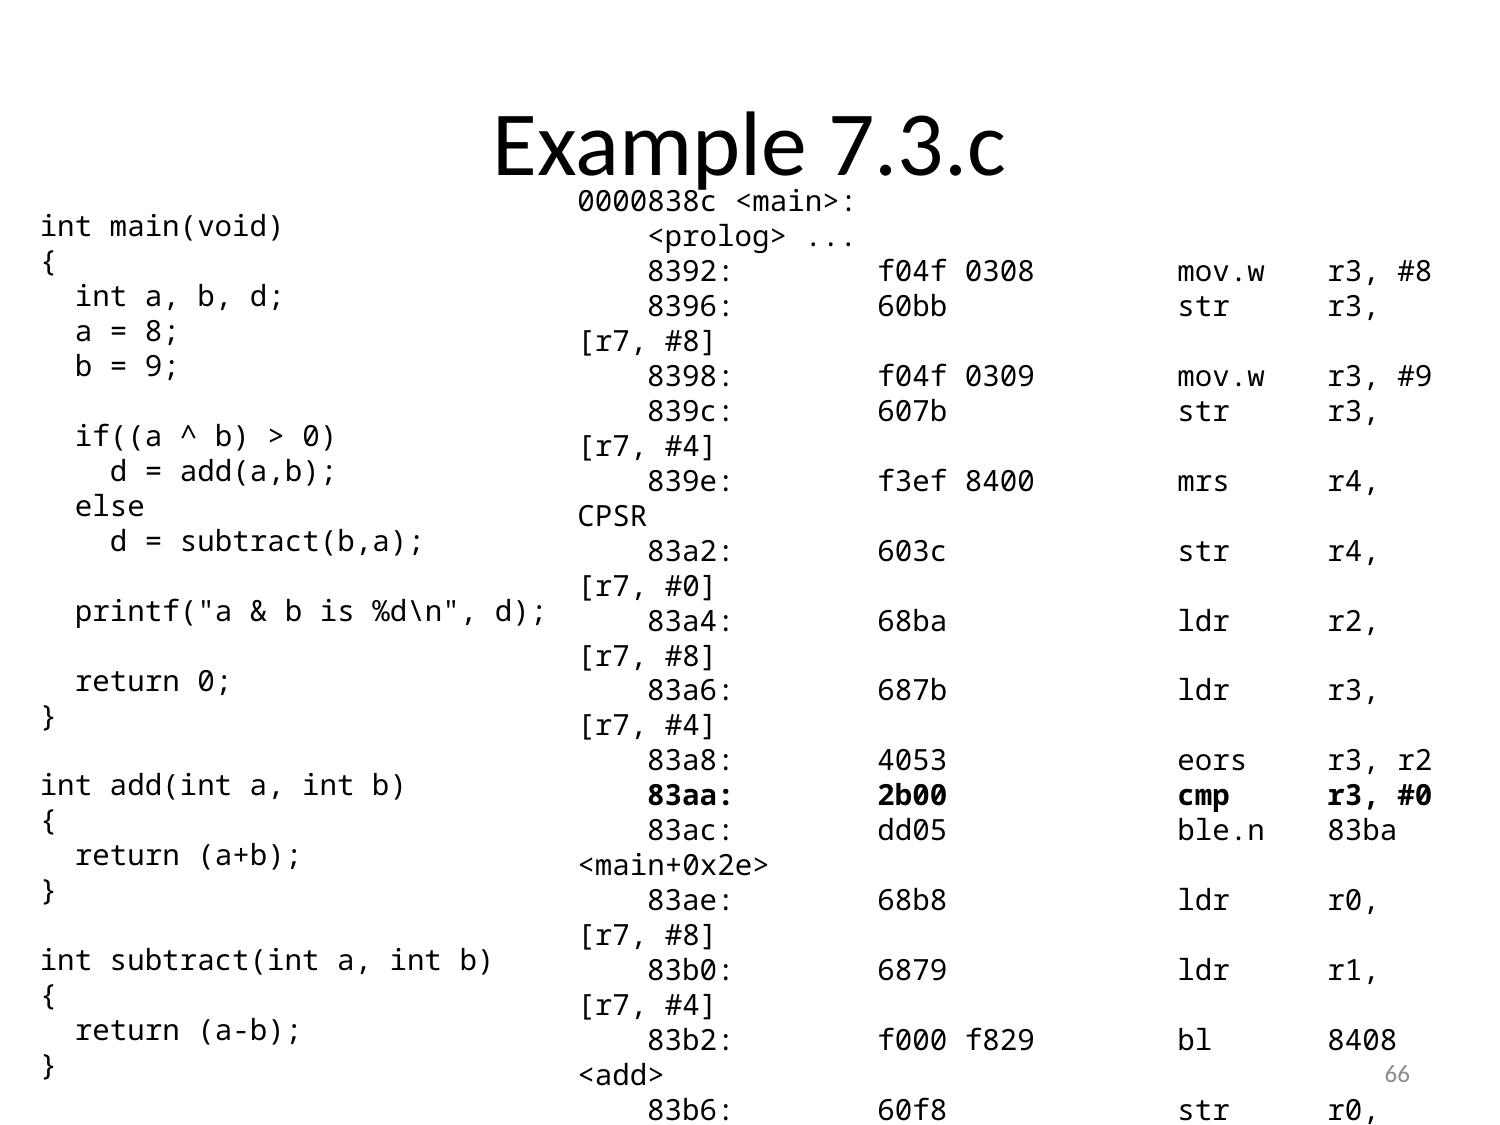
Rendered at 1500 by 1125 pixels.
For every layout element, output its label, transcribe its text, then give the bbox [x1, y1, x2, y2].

text_box 0000838c <main>: <prolog> ... 8392: f04f 0308 mov.w r3, #8 8396: 60bb str r3, [r7, #8] 8398: f04f 0309 mov.w r3, #9 839c: 607b str r3, [r7, #4] 839e: f3ef 8400 mrs r4, CPSR 83a2: 603c str r4, [r7, #0] 83a4: 68ba ldr r2, [r7, #8] 83a6: 687b ldr r3, [r7, #4] 83a8: 4053 eors r3, r2 83aa: 2b00 cmp r3, #0 83ac: dd05 ble.n 83ba <main+0x2e> 83ae: 68b8 ldr r0, [r7, #8] 83b0: 6879 ldr r1, [r7, #4] 83b2: f000 f829 bl 8408 <add> 83b6: 60f8 str r0, [r7, #12] 83b8: e004 b.n 83c4 <main+0x38> 83ba: 6878 ldr r0, [r7, #4] 83bc: 68b9 ldr r1, [r7, #8] 83be: f000 f831 bl 8424 <subtract> 83c2: 60f8 str r0, [r7, #12] <contd>... [562, 174, 1475, 1125]
text_box int main(void) { int a, b, d; a = 8; b = 9; if((a ^ b) > 0) d = add(a,b); else d = subtract(b,a); printf("a & b is %d\n", d); return 0; } int add(int a, int b) { return (a+b); } int subtract(int a, int b) { return (a-b); } [24, 199, 725, 1089]
slide_number 66 [1074, 1042, 1425, 1103]
title Example 7.3.c [75, 45, 1425, 199]
